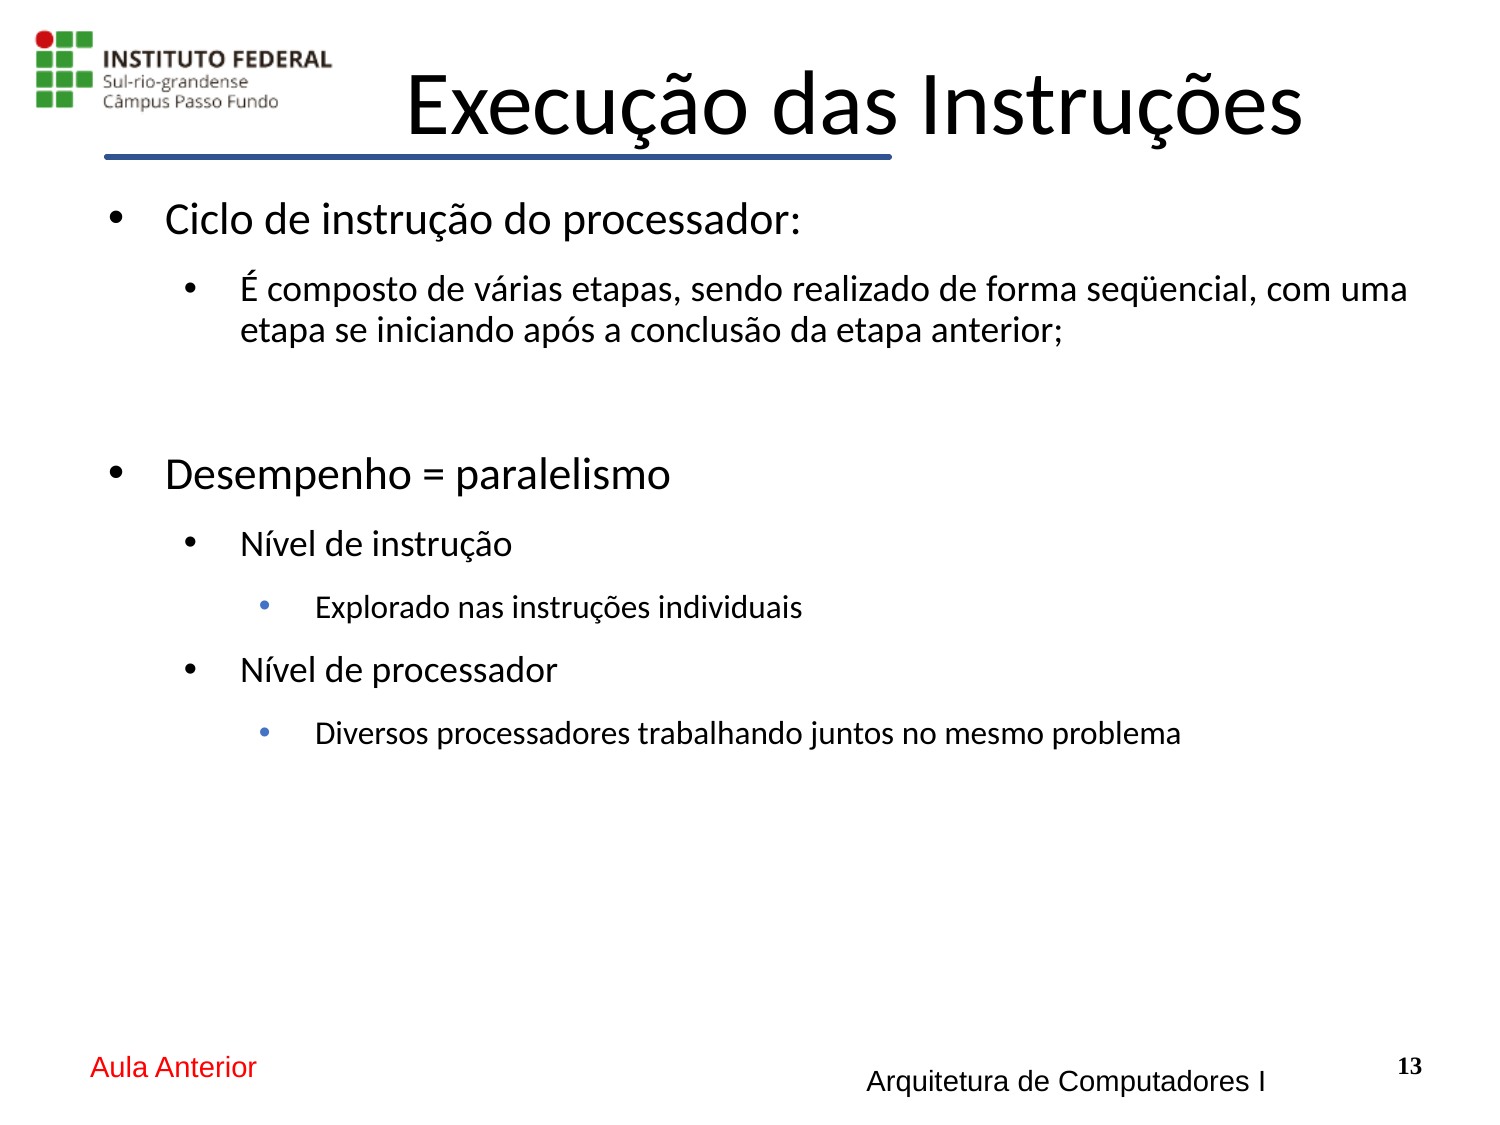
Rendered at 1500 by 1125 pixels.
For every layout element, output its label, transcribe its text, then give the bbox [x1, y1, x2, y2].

text_box Arquitetura de Computadores I [733, 1054, 1400, 1125]
text_box Aula Anterior [75, 1040, 276, 1091]
list Ciclo de instrução do processador: É composto de várias etapas, sendo realizado de forma seqüencial, com uma etapa se iniciando após a conclusão da etapa anterior; Desempenho = paralelismo Nível de instrução Explorado nas instruções individuais Nível de processador Diversos processadores trabalhando juntos no mesmo problema [75, 187, 1425, 930]
title Execução das Instruções [180, 11, 1500, 199]
text_box ‹#› [1049, 1012, 1438, 1088]
picture [21, 23, 340, 126]
